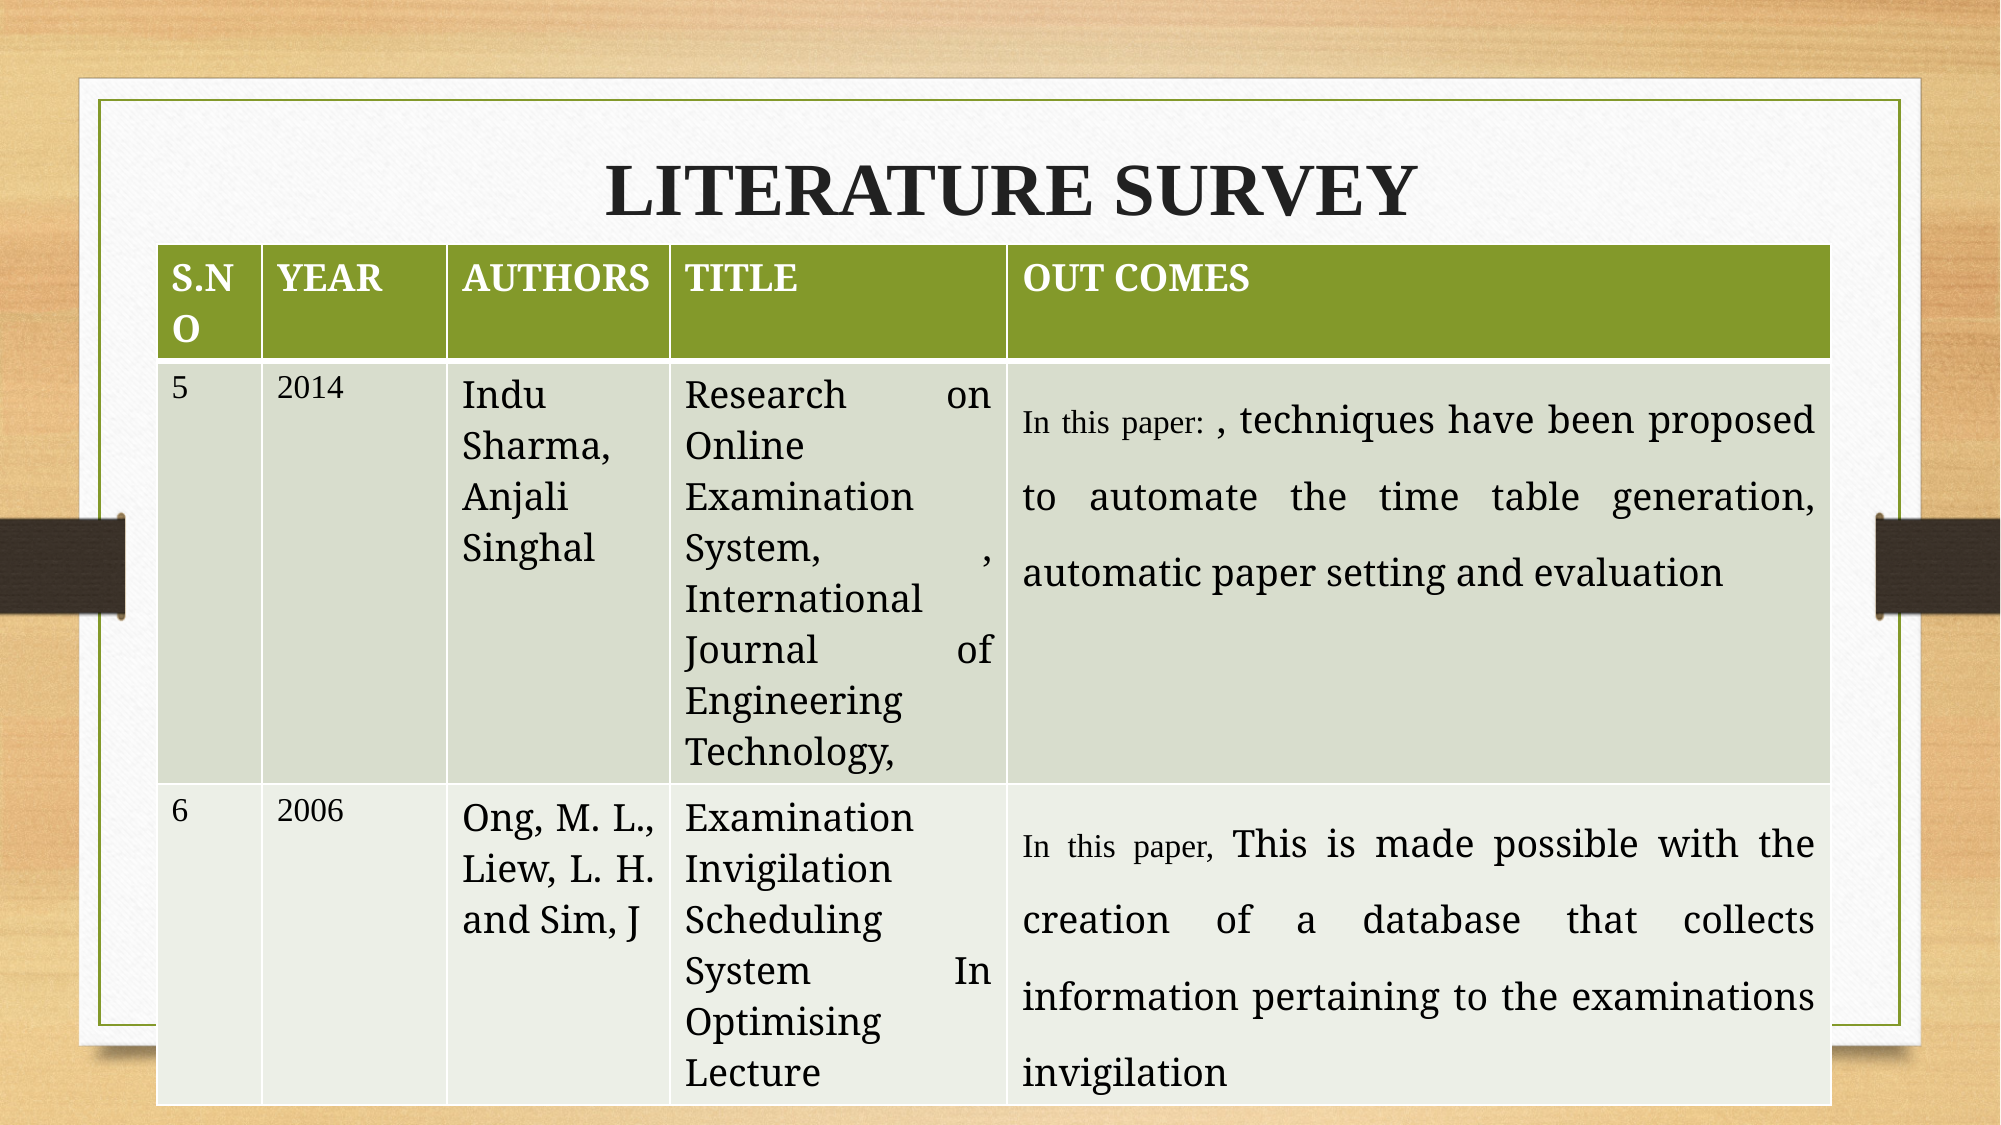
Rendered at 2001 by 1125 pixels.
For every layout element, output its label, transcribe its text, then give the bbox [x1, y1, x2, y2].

table_header S.NO [158, 245, 261, 358]
table_cell Examination Invigilation Scheduling System In Optimising Lecture [671, 785, 1006, 1104]
table_header YEAR [263, 245, 446, 358]
table_header OUT COMES [1008, 245, 1830, 358]
table_cell Research on Online Examination System, , International Journal of Engineering Technology, [671, 364, 1006, 783]
table_cell 2014 [263, 364, 446, 783]
table_cell 5 [158, 364, 261, 783]
table_cell Indu Sharma, Anjali Singhal [448, 364, 669, 783]
table_cell Ong, M. L., Liew, L. H. and Sim, J [448, 785, 669, 1104]
picture [0, 0, 2001, 1125]
table_header TITLE [671, 245, 1006, 358]
table_cell 6 [158, 785, 261, 1104]
text_box LITERATURE SURVEY [232, 70, 1643, 223]
table_cell 2006 [263, 785, 446, 1104]
table_cell In this paper, This is made possible with the creation of a database that collects information pertaining to the examinations invigilation [1008, 785, 1830, 1104]
table_header AUTHORS [448, 245, 669, 358]
table_cell In this paper: , techniques have been proposed to automate the time table generation, automatic paper setting and evaluation [1008, 364, 1830, 783]
